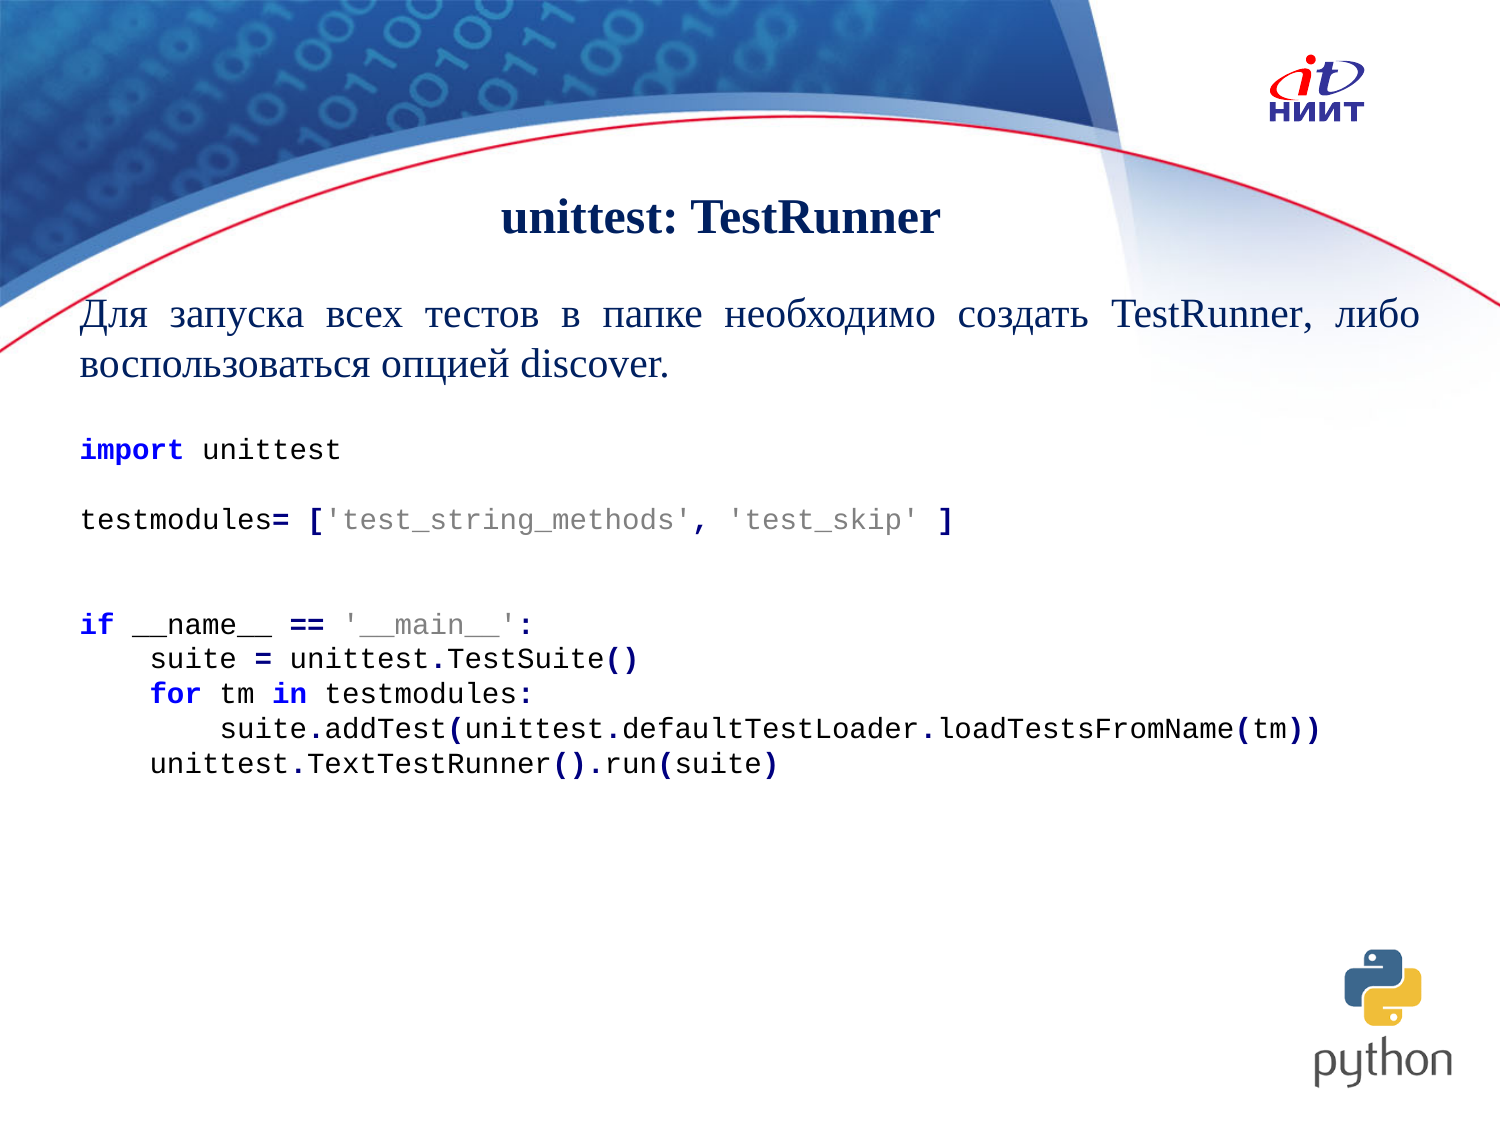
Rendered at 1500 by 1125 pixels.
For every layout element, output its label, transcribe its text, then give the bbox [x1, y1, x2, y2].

title unittest: TestRunner [277, 172, 1165, 255]
picture [0, 0, 1500, 1125]
text_box Для запуска всех тестов в папке необходимо создать TestRunner, либо воспользоваться опцией discover. [64, 278, 1436, 394]
text_box import unittest testmodules= ['test_string_methods', 'test_skip' ] if __name__ == '__main__': suite = unittest.TestSuite() for tm in testmodules: suite.addTest(unittest.defaultTestLoader.loadTestsFromName(tm)) unittest.TextTestRunner().run(suite) [64, 422, 1436, 788]
